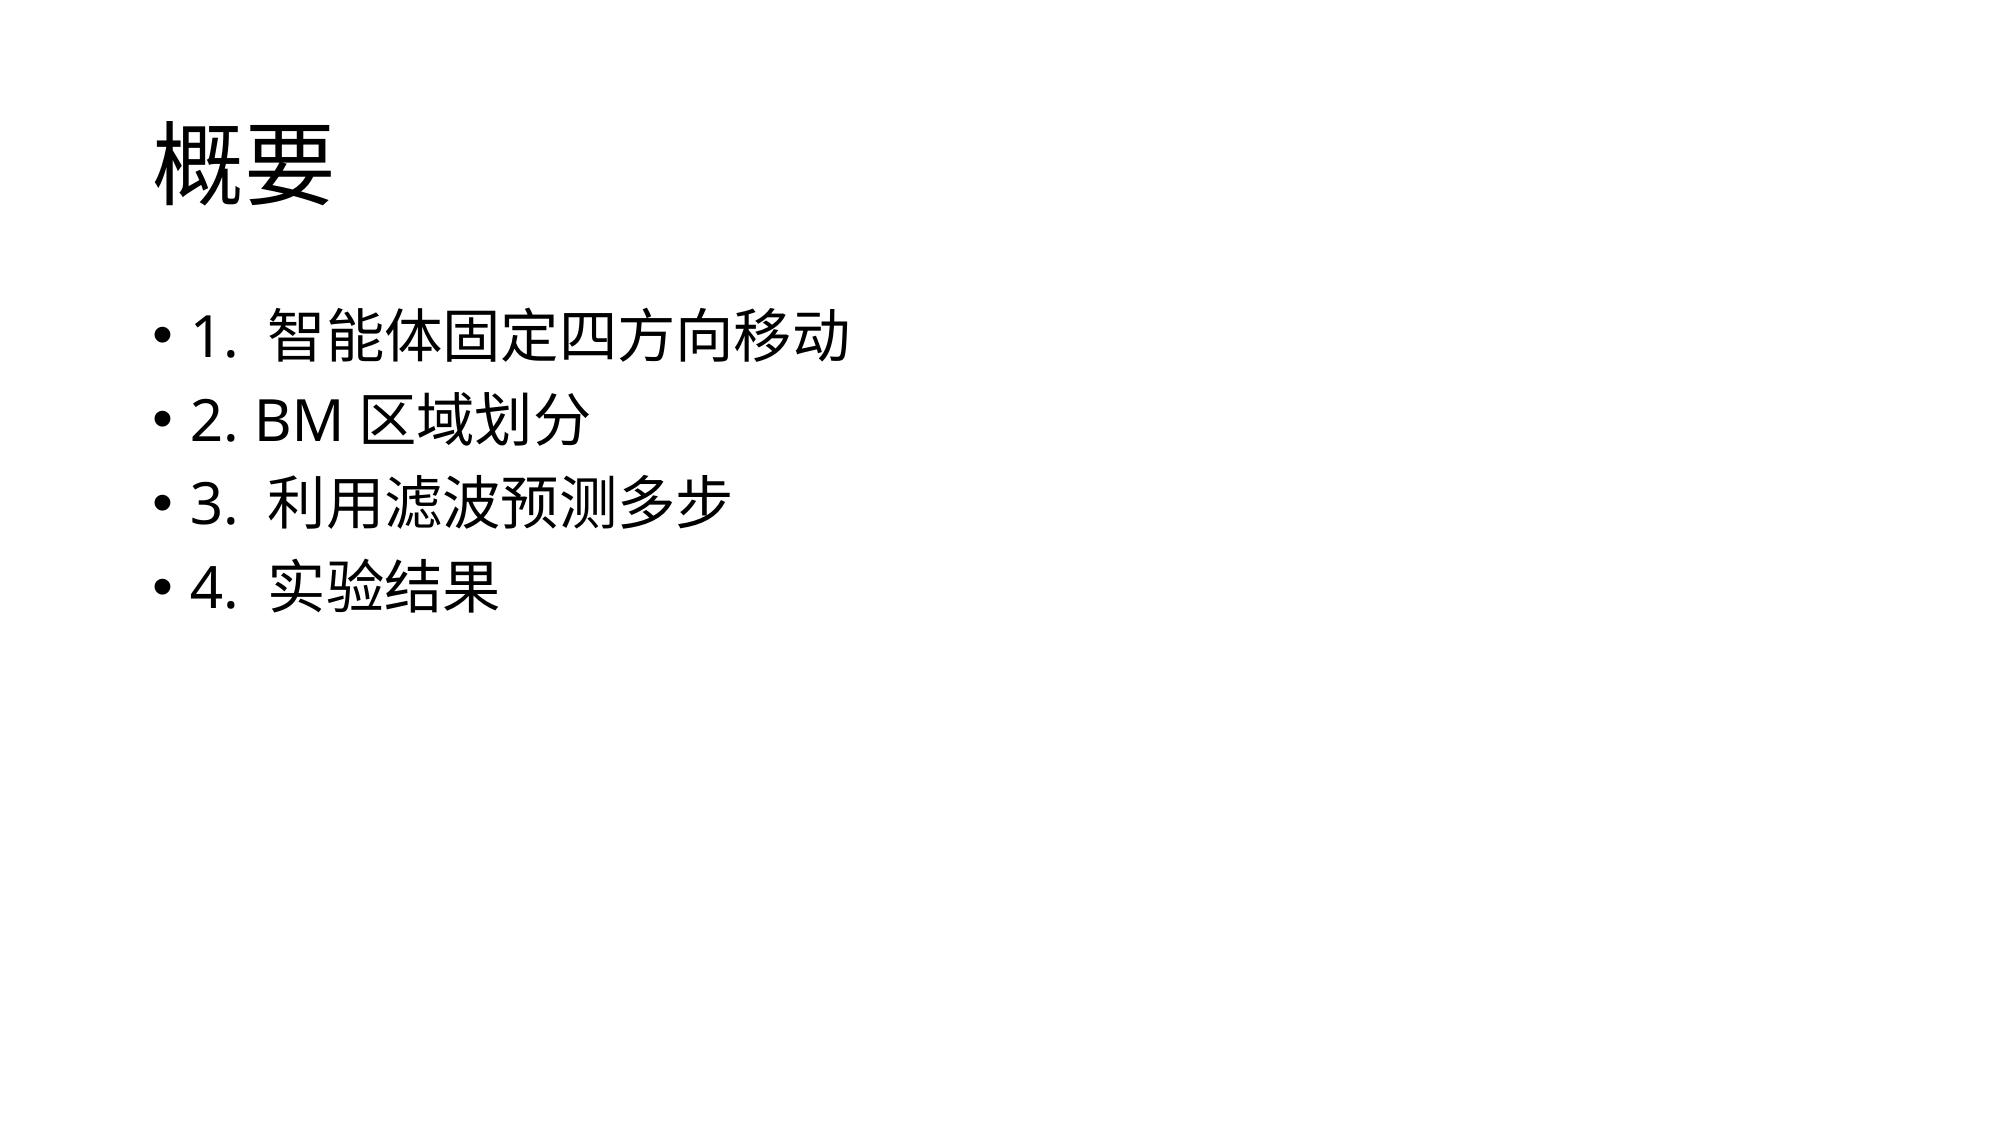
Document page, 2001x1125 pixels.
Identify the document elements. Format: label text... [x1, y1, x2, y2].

list 1. 智能体固定四方向移动 2. BM区域划分 3. 利用滤波预测多步 4. 实验结果 [137, 299, 1863, 1014]
title 概要 [137, 59, 1863, 278]
